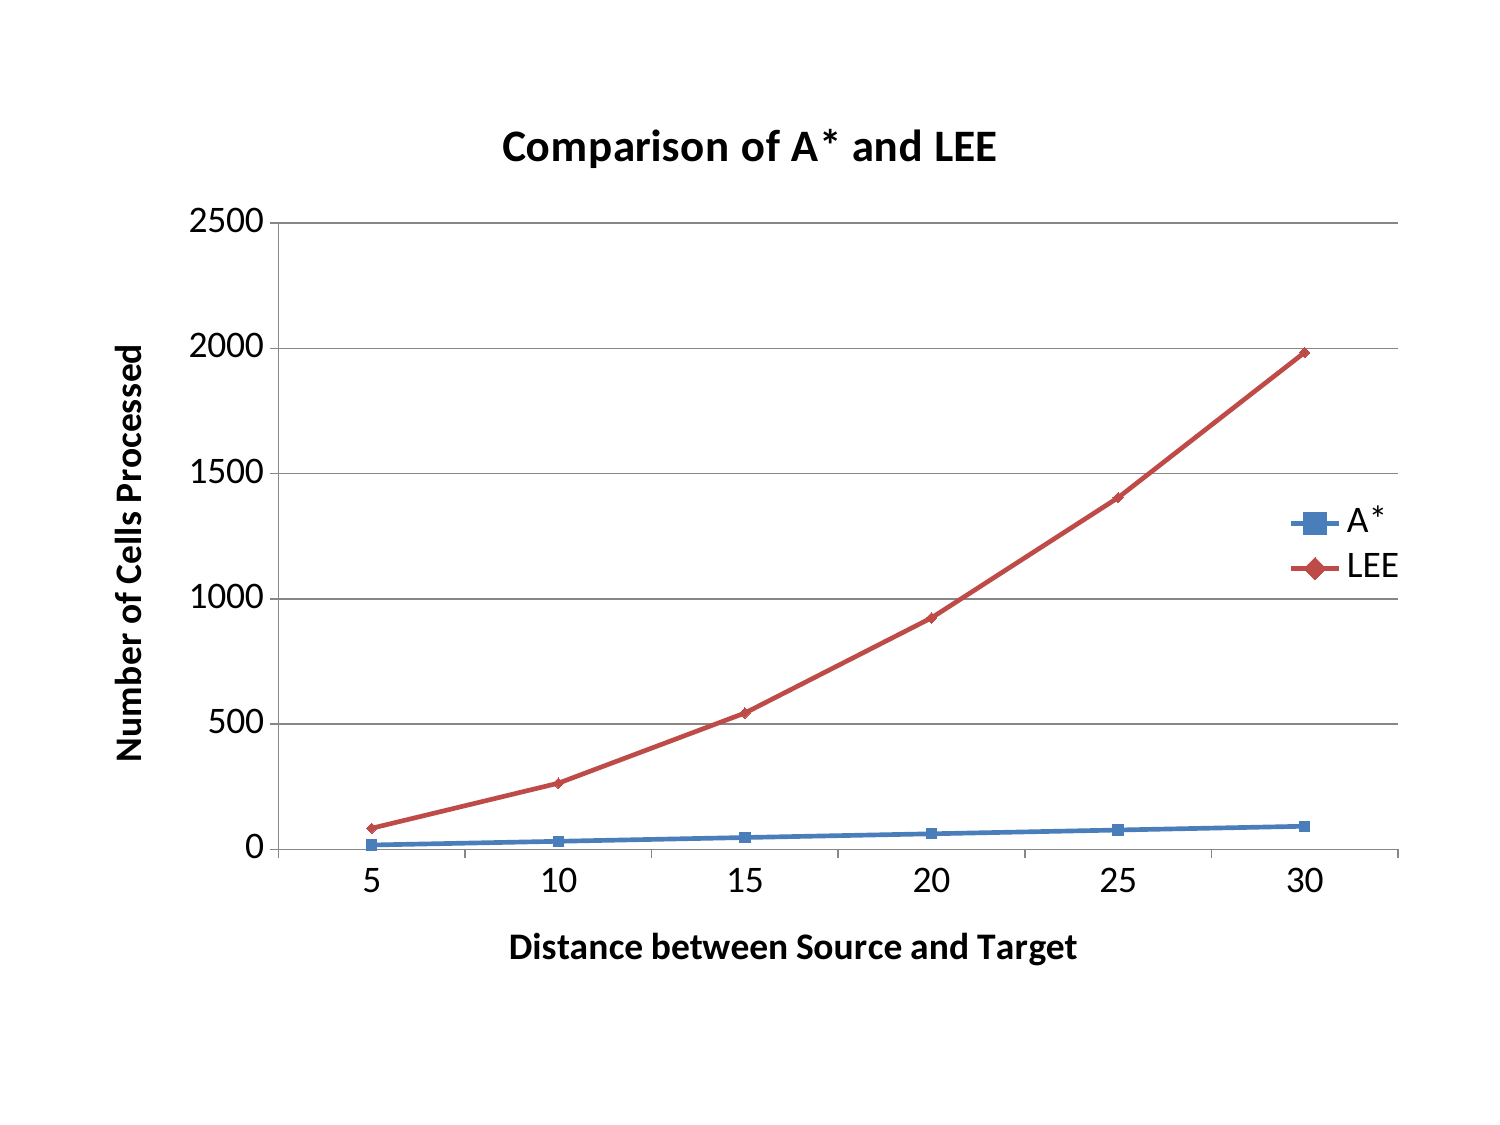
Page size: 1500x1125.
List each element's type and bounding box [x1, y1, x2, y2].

chart [74, 87, 1426, 1006]
